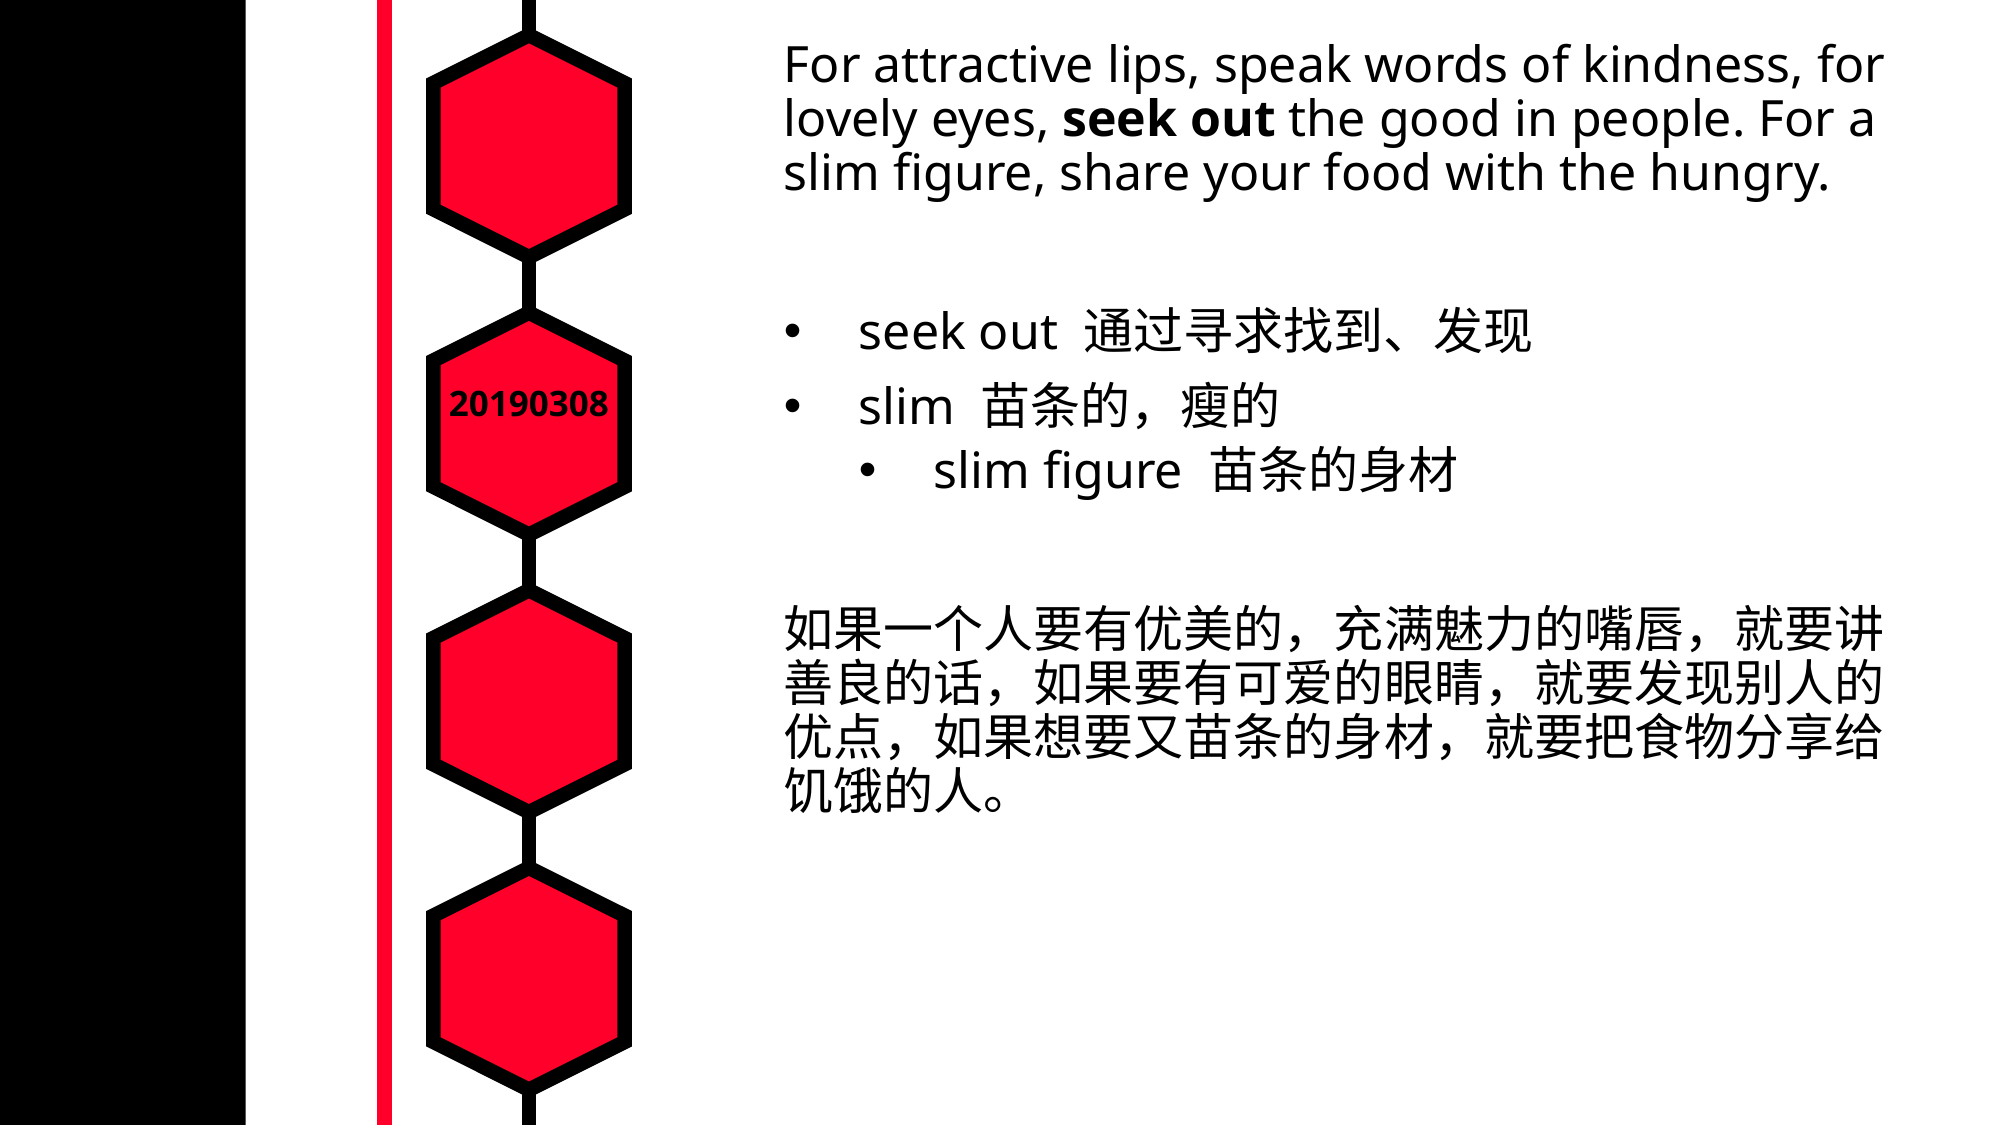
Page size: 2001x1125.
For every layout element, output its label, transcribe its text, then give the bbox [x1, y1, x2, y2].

list 20190308 [433, 378, 625, 469]
list For attractive lips, speak words of kindness, for lovely eyes, seek out the good in people. For a slim figure, share your food with the hungry. seek out 通过寻求找到、发现 slim 苗条的，瘦的 slim figure 苗条的身材 如果一个人要有优美的，充满魅力的嘴唇，就要讲善良的话，如果要有可爱的眼睛，就要发现别人的优点，如果想要又苗条的身材，就要把食物分享给饥饿的人。 [768, 32, 1903, 1090]
